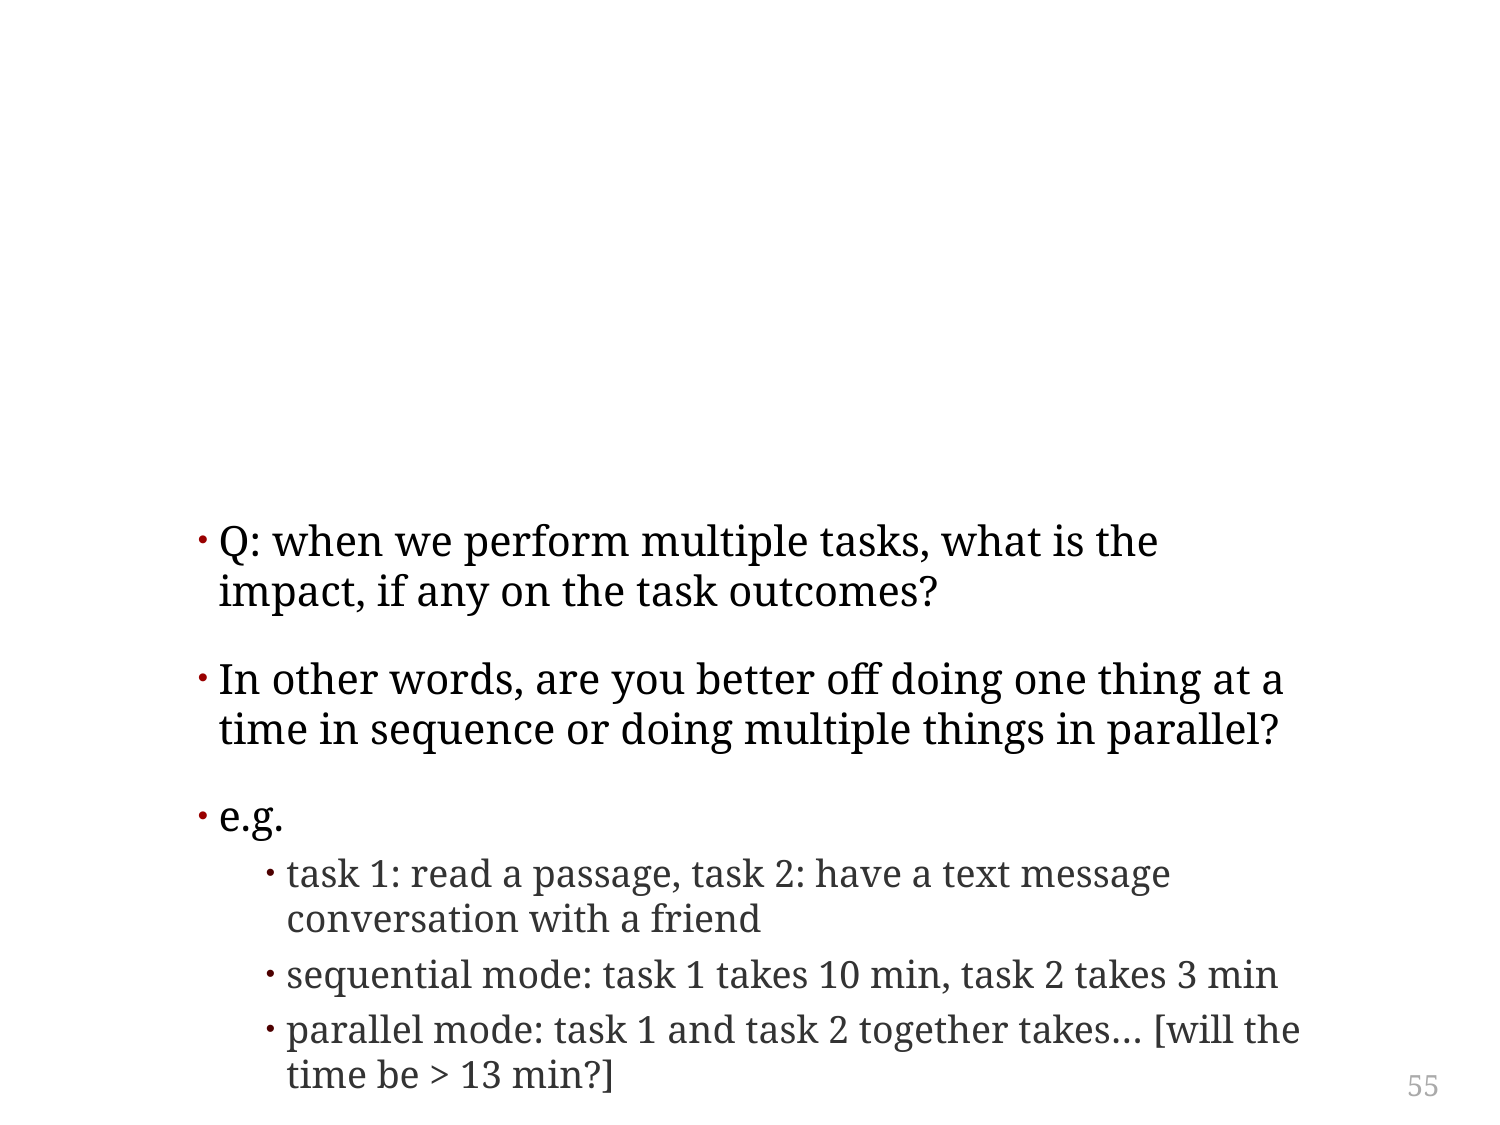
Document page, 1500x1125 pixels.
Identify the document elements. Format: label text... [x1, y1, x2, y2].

slide_number 55 [1349, 1050, 1498, 1125]
list Q: when we perform multiple tasks, what is the impact, if any on the task outcomes? In other words, are you better off doing one thing at a time in sequence or doing multiple things in parallel? e.g. task 1: read a passage, task 2: have a text message conversation with a friend sequential mode: task 1 takes 10 min, task 2 takes 3 min parallel mode: task 1 and task 2 together takes… [will the time be > 13 min?] [190, 336, 1310, 1125]
